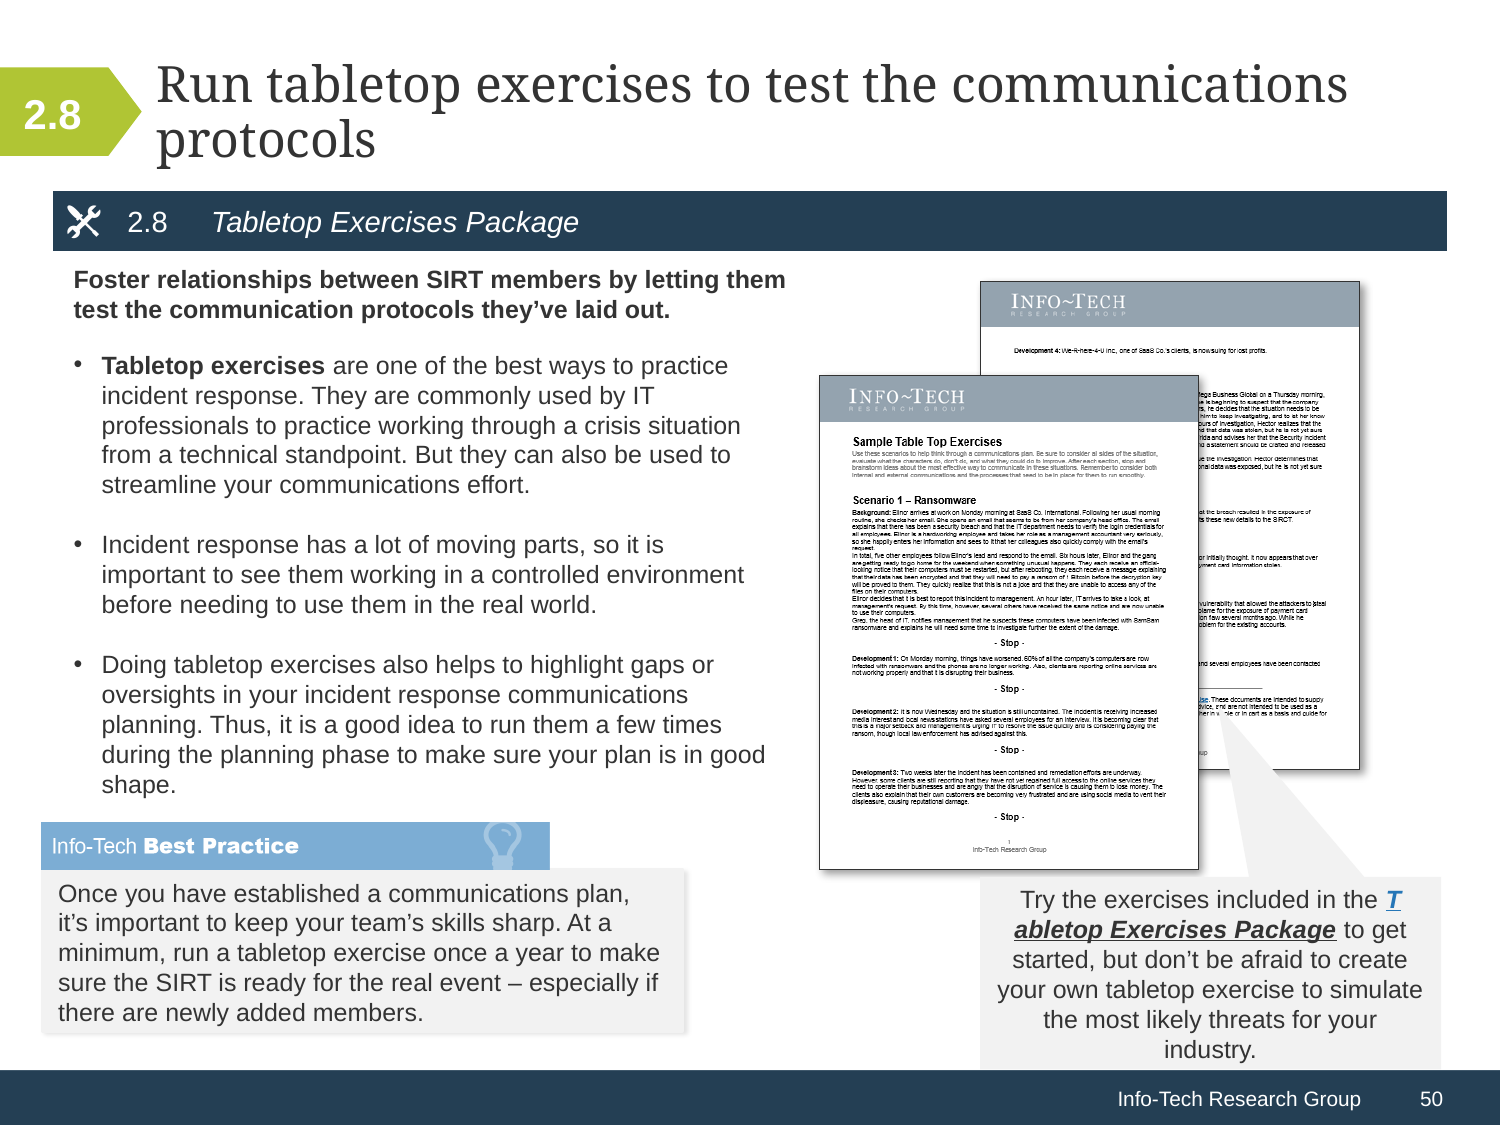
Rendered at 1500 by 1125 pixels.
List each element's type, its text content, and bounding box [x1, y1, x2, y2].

list 2.8 [0, 40, 106, 187]
text_box Tabletop exercises are one of the best ways to practice incident response. They are commonly used by IT professionals to practice working through a crisis situation from a technical standpoint. But they can also be used to streamline your communications effort. Incident response has a lot of moving parts, so it is important to see them working in a controlled environment before needing to use them in the real world. Doing tabletop exercises also helps to highlight gaps or oversights in your incident response communications planning. Thus, it is a good idea to run them a few times during the planning phase to make sure your plan is in good shape. [58, 341, 786, 806]
title Run tabletop exercises to test the communications protocols [141, 41, 1457, 184]
text_box [112, 192, 186, 250]
list Tabletop Exercises Package [195, 192, 1414, 250]
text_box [41, 822, 683, 1032]
picture [819, 281, 1360, 870]
text_box Try the exercises included in the Tabletop Exercises Package to get started, but don’t be afraid to create your own tabletop exercise to simulate the most likely threats for your industry. [977, 778, 1444, 1072]
picture [54, 192, 112, 250]
text_box Foster relationships between SIRT members by letting them test the communication protocols they’ve laid out. [58, 255, 820, 331]
